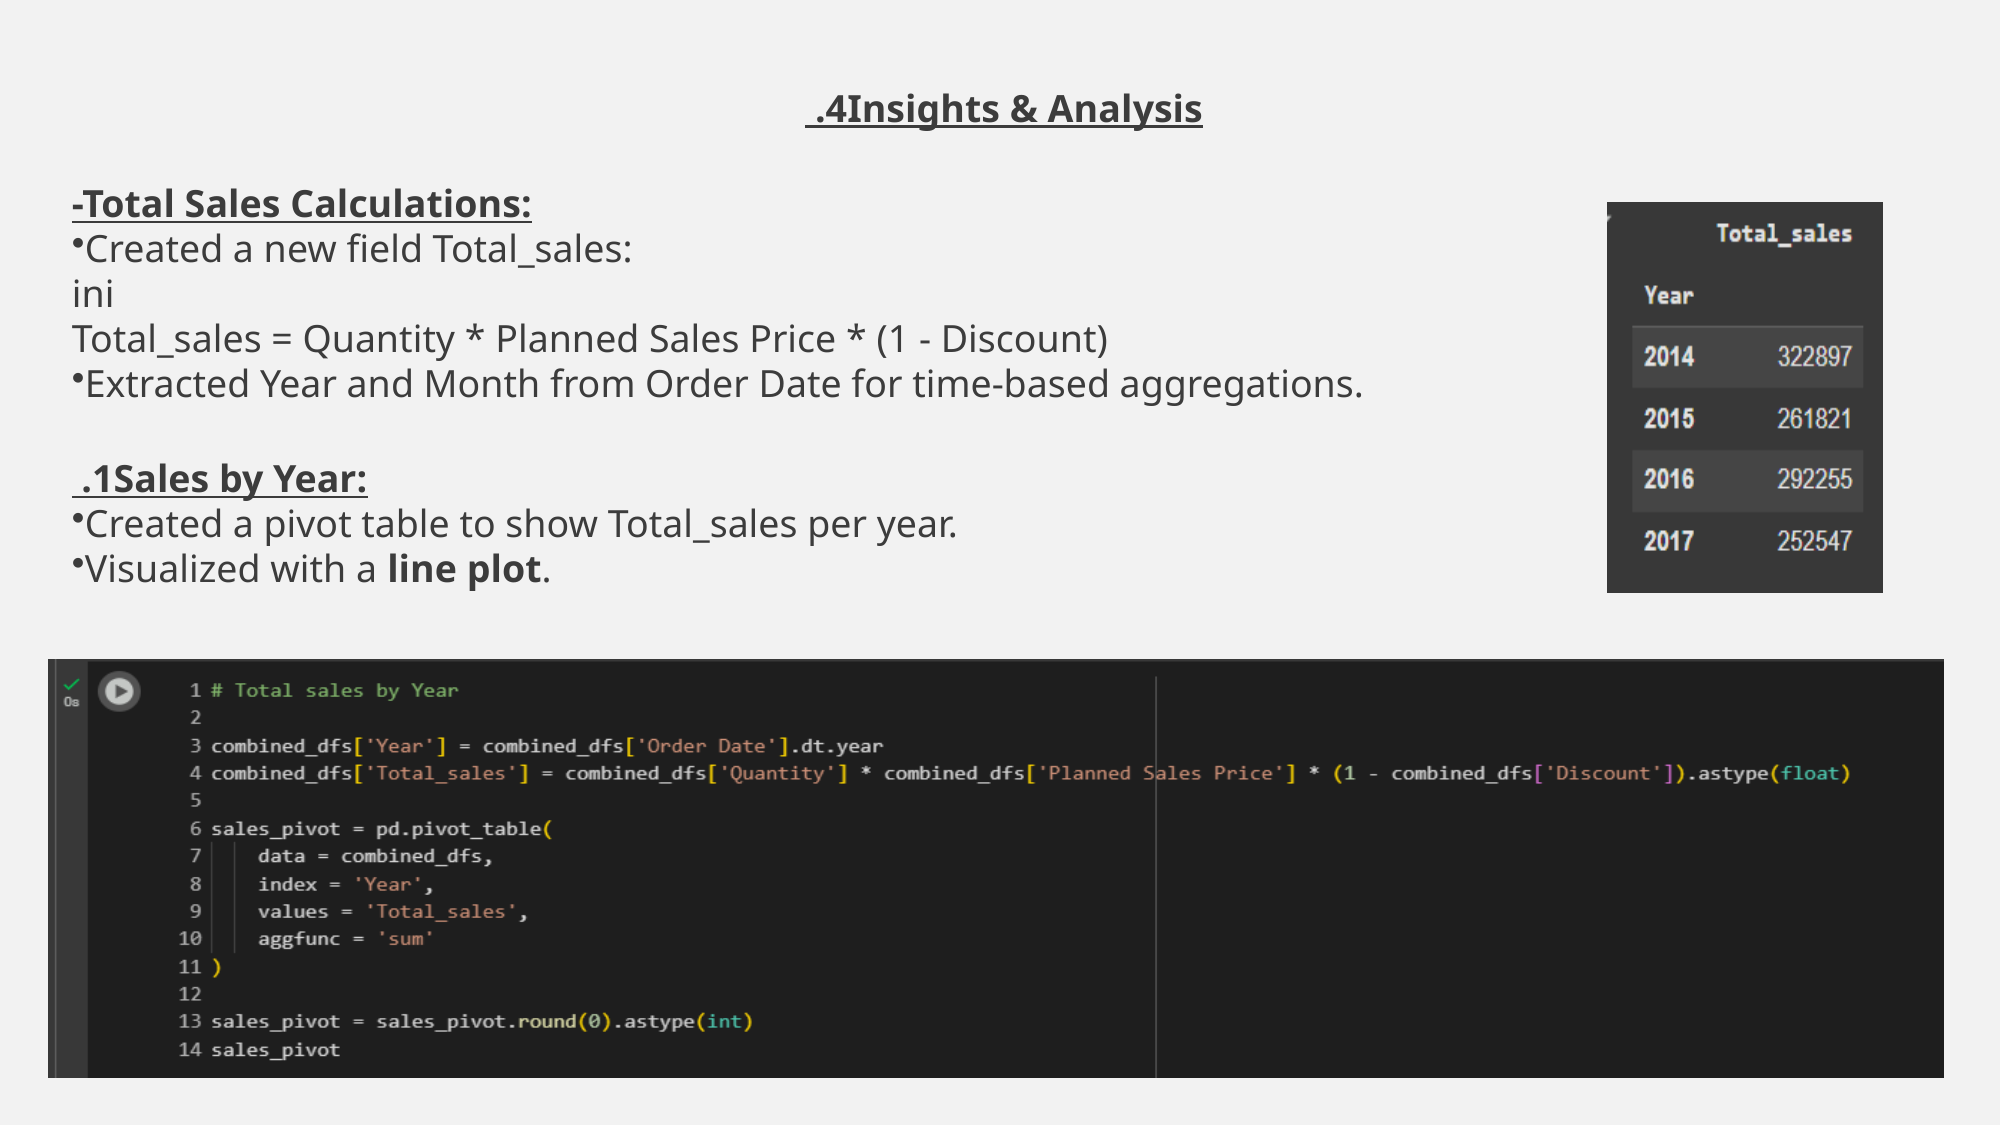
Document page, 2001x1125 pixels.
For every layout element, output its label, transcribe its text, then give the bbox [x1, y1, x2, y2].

picture [1607, 202, 1883, 593]
text_box .4Insights & Analysis -Total Sales Calculations: Created a new field Total_sales: ini Total_sales = Quantity * Planned Sales Price * (1 - Discount) Extracted Year and Month from Order Date for time-based aggregations. .1Sales by Year: Created a pivot table to show Total_sales per year. Visualized with a line plot. [56, 77, 1952, 648]
picture [48, 659, 1944, 1078]
